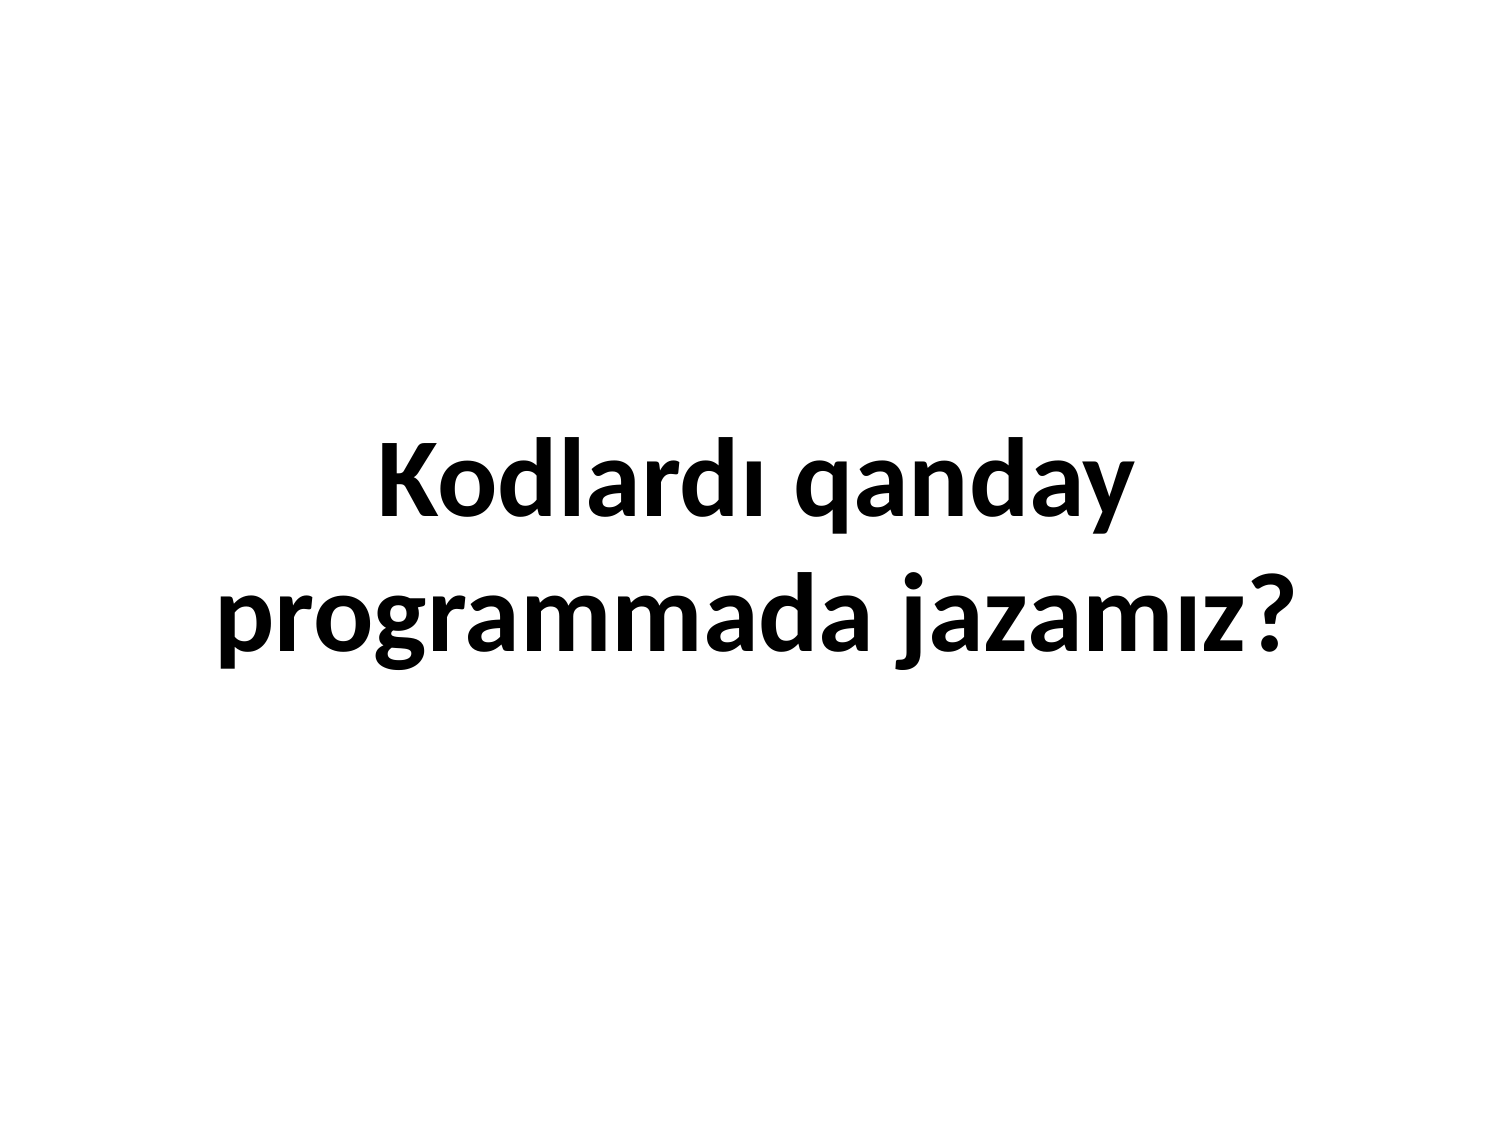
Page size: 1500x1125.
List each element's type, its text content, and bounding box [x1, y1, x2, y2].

title Kodlardı qanday programmada jazamız? [82, 445, 1432, 633]
